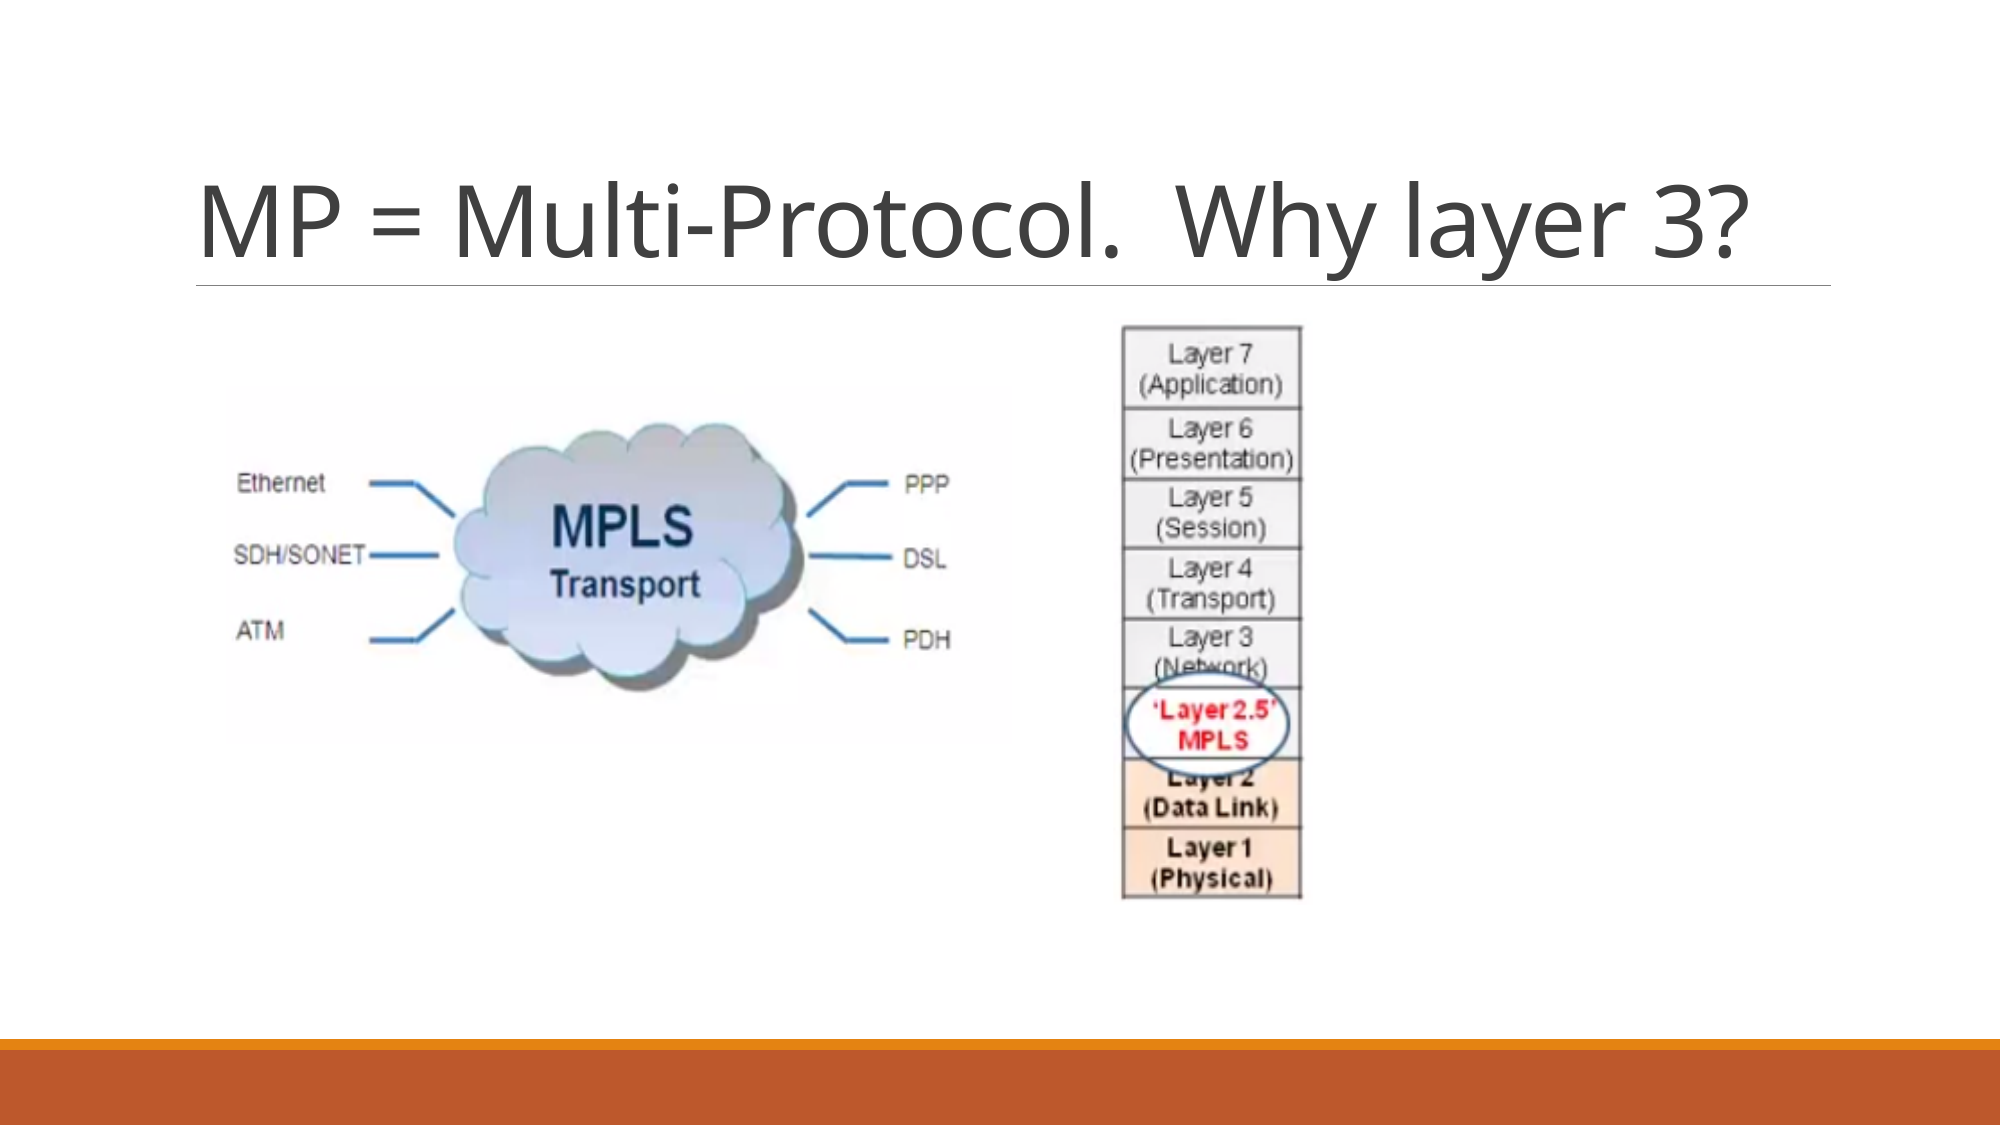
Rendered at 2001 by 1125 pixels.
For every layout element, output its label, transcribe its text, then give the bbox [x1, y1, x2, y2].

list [1112, 314, 1319, 905]
title MP = Multi-Protocol. Why layer 3? [180, 47, 1830, 285]
picture [225, 371, 1013, 745]
